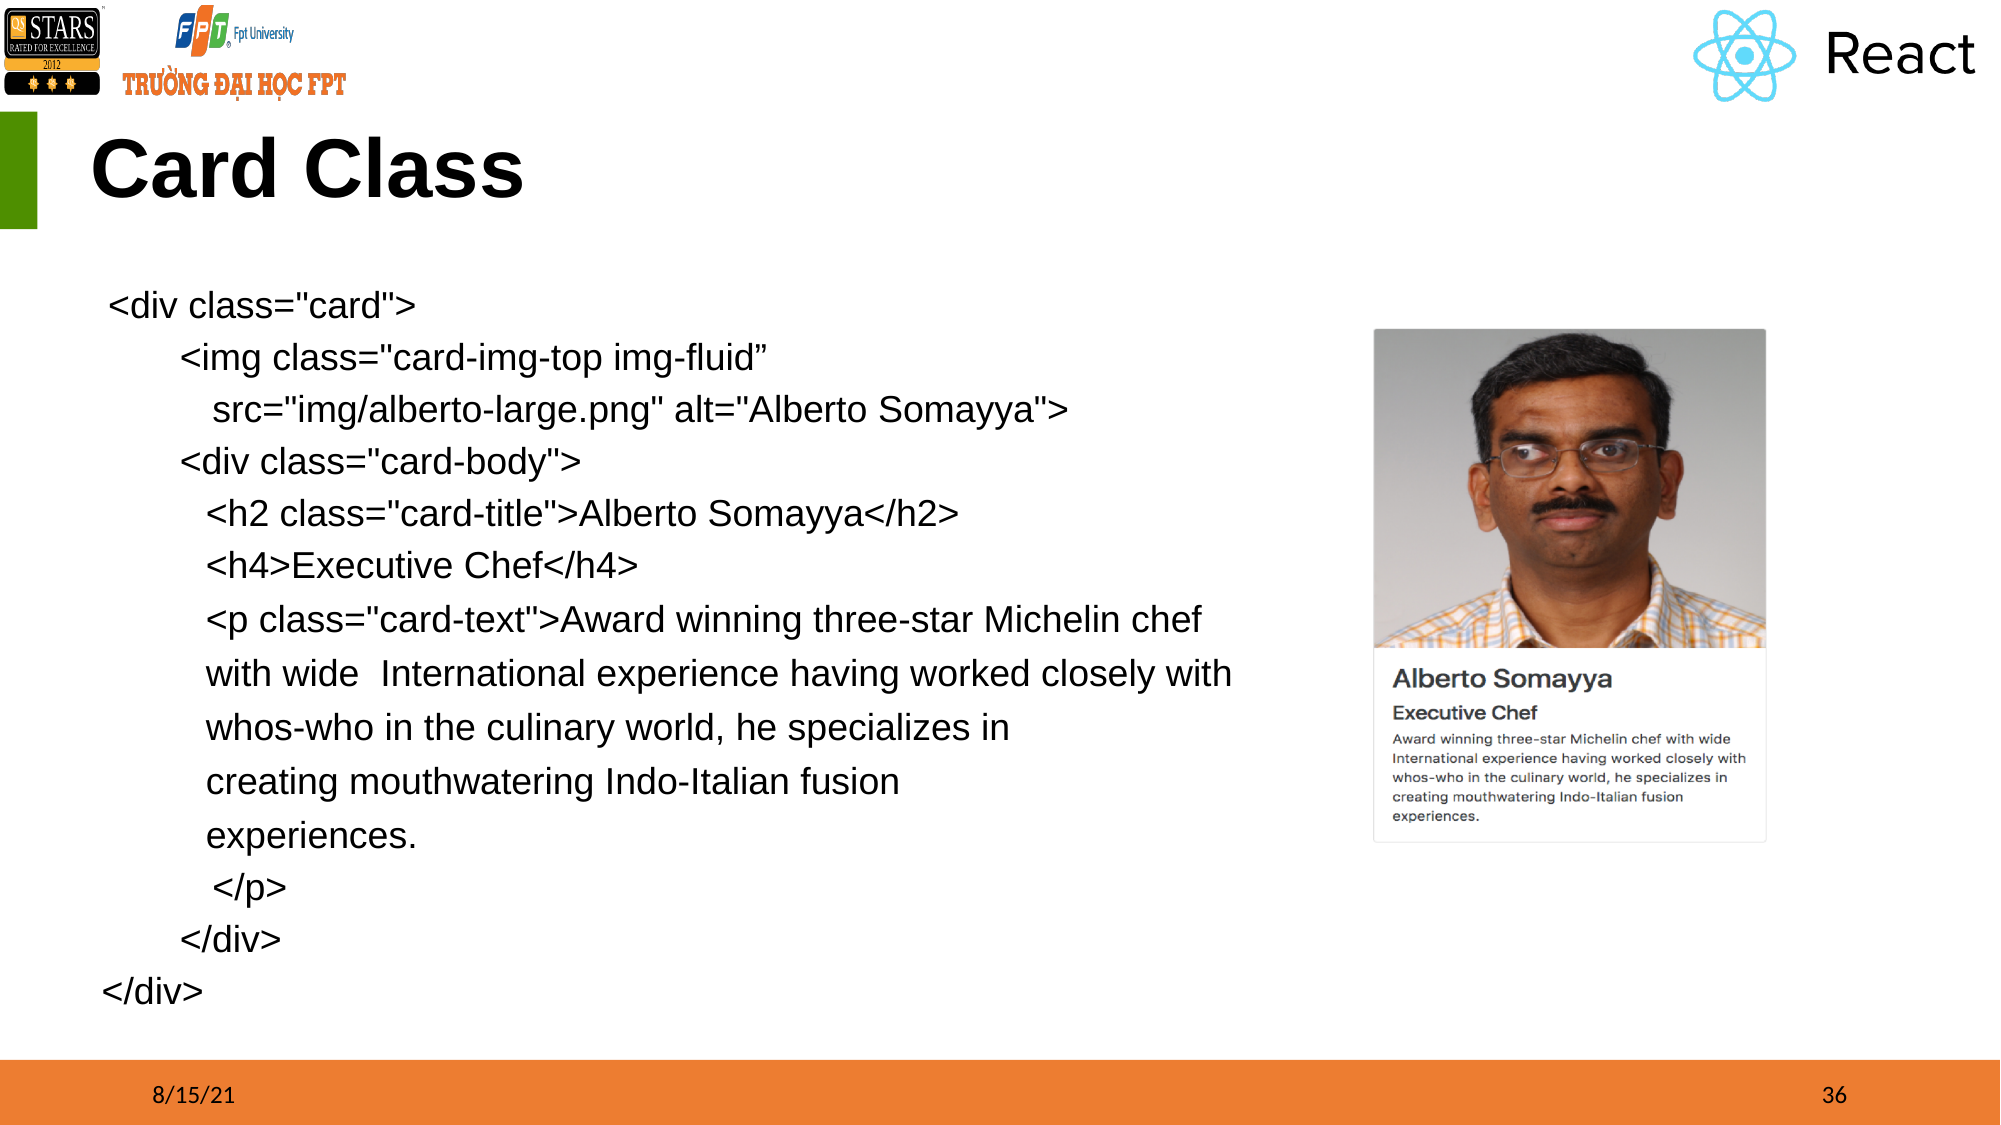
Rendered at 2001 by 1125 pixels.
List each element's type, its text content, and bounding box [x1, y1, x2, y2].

picture [4, 5, 346, 101]
title Card Class [37, 111, 1978, 230]
text_box <div class="card"> <img class="card-img-top img-fluid” src="img/alberto-large.png" alt="Alberto Somayya"> <div class="card-body"> <h2 class="card-title">Alberto Somayya</h2> <h4>Executive Chef</h4> <p class="card-text">Award winning three-star Michelin chef with wide International experience having worked closely with whos-who in the culinary world, he specializes in creating mouthwatering Indo-Italian fusion experiences. </p> </div> </div> [99, 272, 1272, 1012]
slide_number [137, 1063, 588, 1124]
slide_number ‹#› [1412, 1063, 1863, 1124]
picture [1361, 321, 1779, 853]
picture [1679, 8, 2001, 103]
